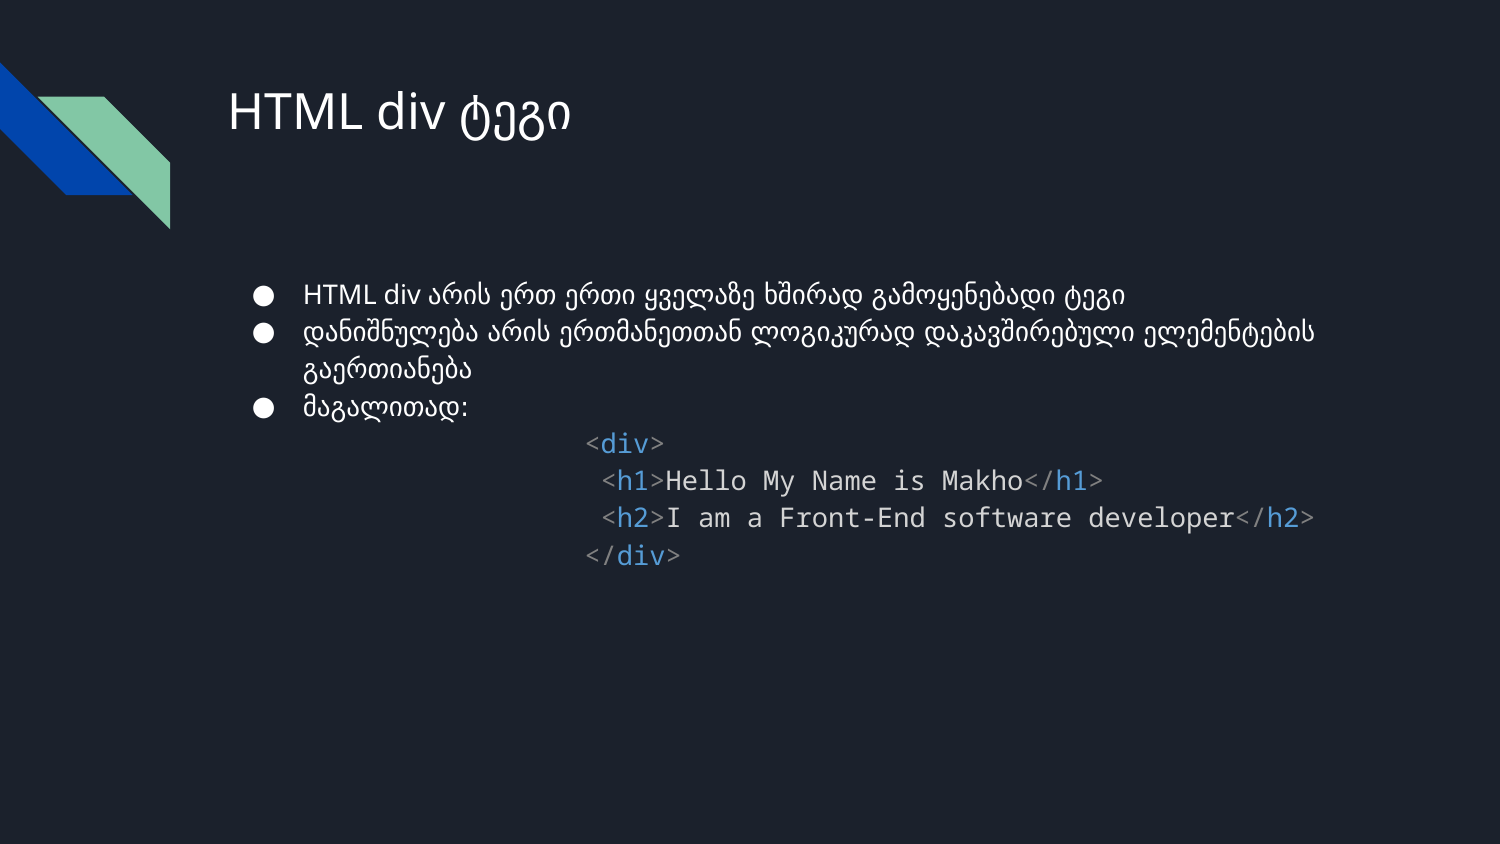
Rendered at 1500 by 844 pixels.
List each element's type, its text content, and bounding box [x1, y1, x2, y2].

list HTML div არის ერთ ერთი ყველაზე ხშირად გამოყენებადი ტეგი დანიშნულება არის ერთმანეთთან ლოგიკურად დაკავშირებული ელემენტების გაერთიანება მაგალითად: <div> <h1>Hello My Name is Makho</h1> <h2>I am a Front-End software developer</h2> </div> [212, 257, 1368, 735]
title HTML div ტეგი [212, 64, 1368, 215]
